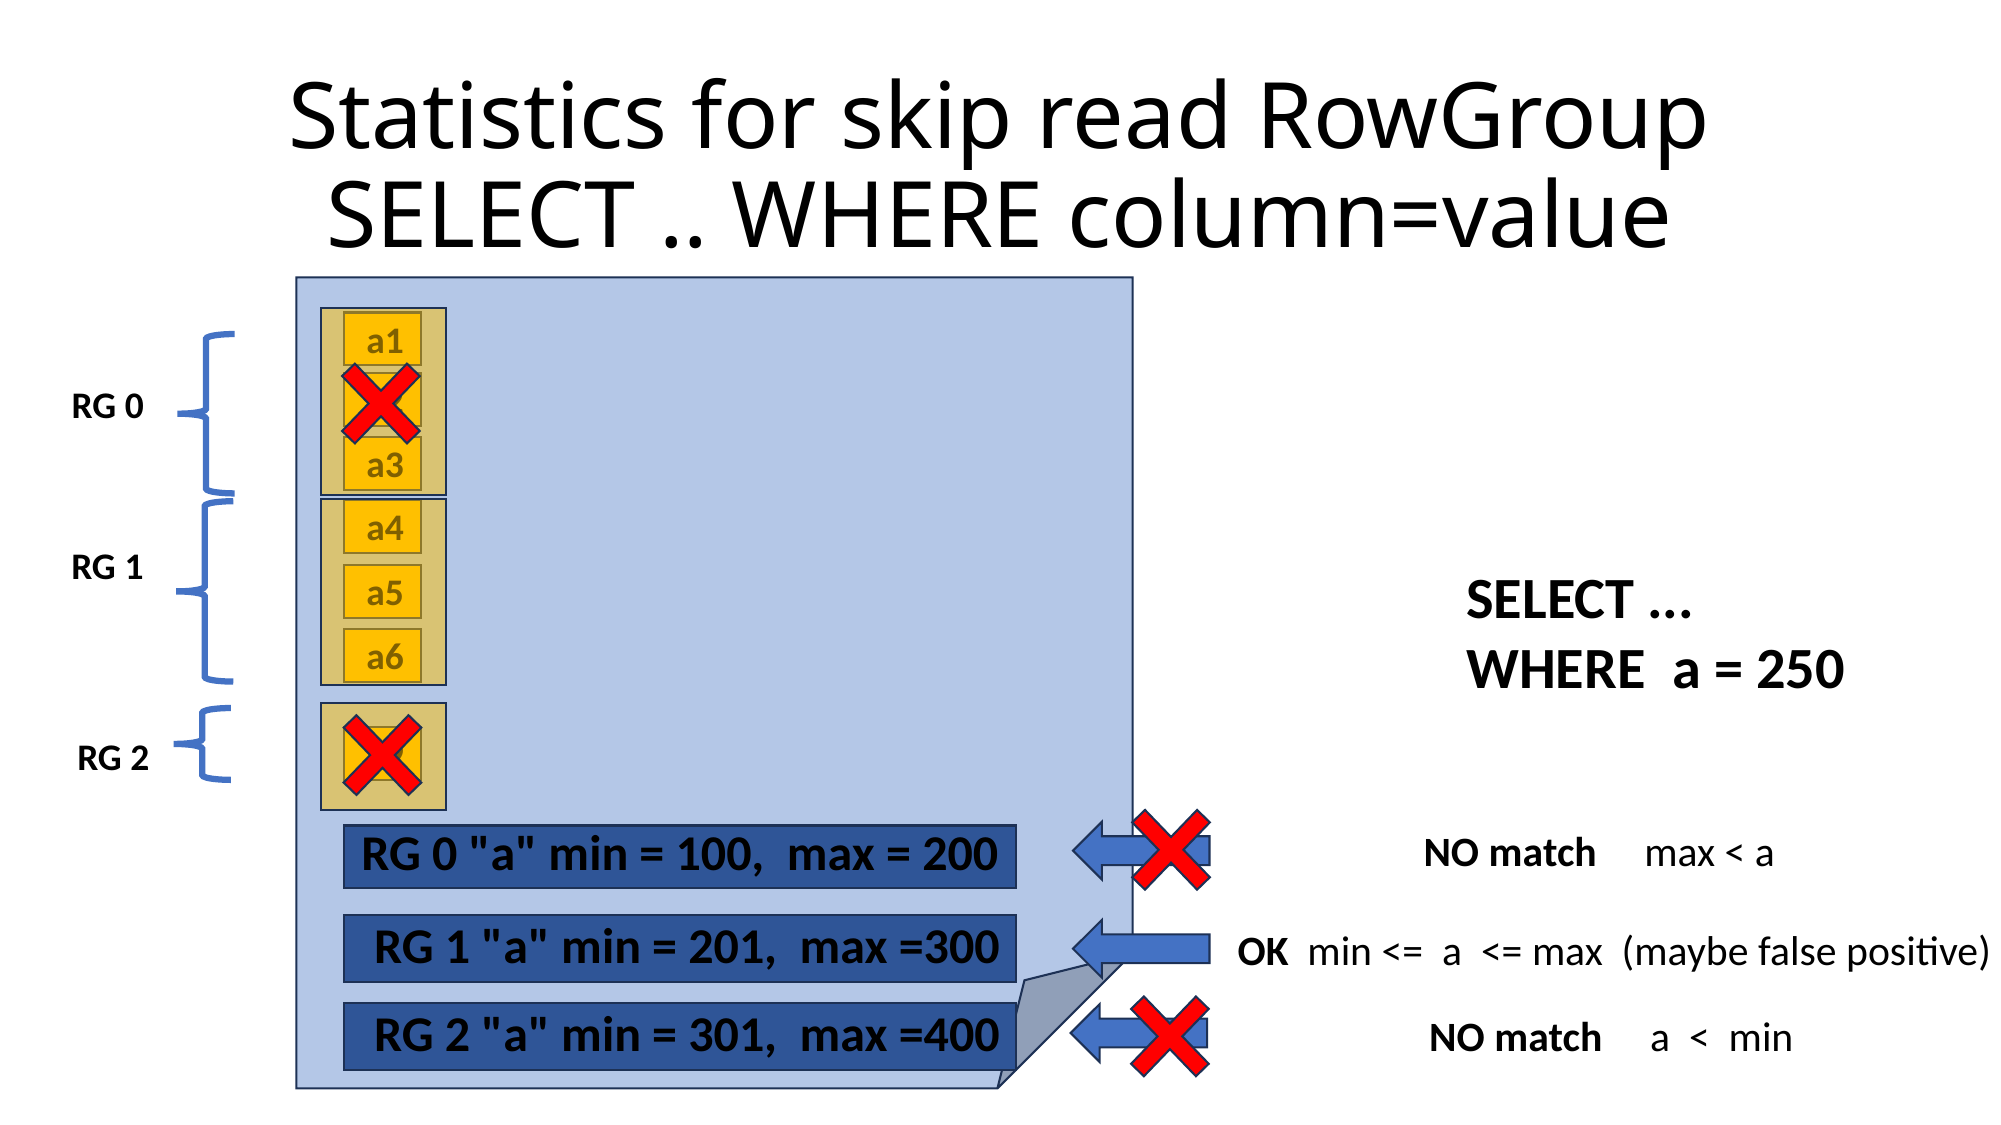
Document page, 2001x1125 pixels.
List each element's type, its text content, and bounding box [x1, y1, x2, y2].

text_box [1130, 808, 1212, 892]
text_box [1071, 917, 1211, 981]
text_box [320, 307, 447, 496]
text_box [1069, 1001, 1155, 1065]
text_box [320, 702, 447, 811]
text_box NO match a < min [1414, 1002, 1809, 1068]
text_box RG 0 [56, 373, 159, 434]
text_box RG 2 [62, 725, 165, 785]
text_box [177, 333, 235, 494]
text_box [295, 278, 1134, 1090]
text_box [1129, 995, 1211, 1078]
text_box NO match max < a [1408, 817, 1791, 883]
text_box RG 1 "a" min = 201, max =300 [359, 906, 1015, 982]
text_box OK min <= a <= max (maybe false positive) [1222, 916, 2000, 982]
text_box RG 1 [56, 534, 159, 595]
text_box [1185, 1017, 1209, 1049]
text_box [342, 713, 423, 797]
text_box RG 0 "a" min = 100, max = 200 [346, 812, 1014, 888]
text_box [343, 914, 1017, 983]
text_box [340, 362, 422, 445]
title Statistics for skip read RowGroup SELECT .. WHERE column=value [137, 59, 1863, 278]
text_box [1071, 819, 1156, 883]
text_box RG 2 "a" min = 301, max =400 [359, 994, 1015, 1069]
text_box SELECT ... WHERE a = 250 [1451, 552, 1860, 708]
text_box [343, 824, 1017, 889]
text_box [1186, 835, 1211, 867]
text_box [343, 1002, 1017, 1071]
text_box [173, 707, 231, 781]
text_box [176, 500, 234, 683]
text_box [320, 498, 447, 686]
